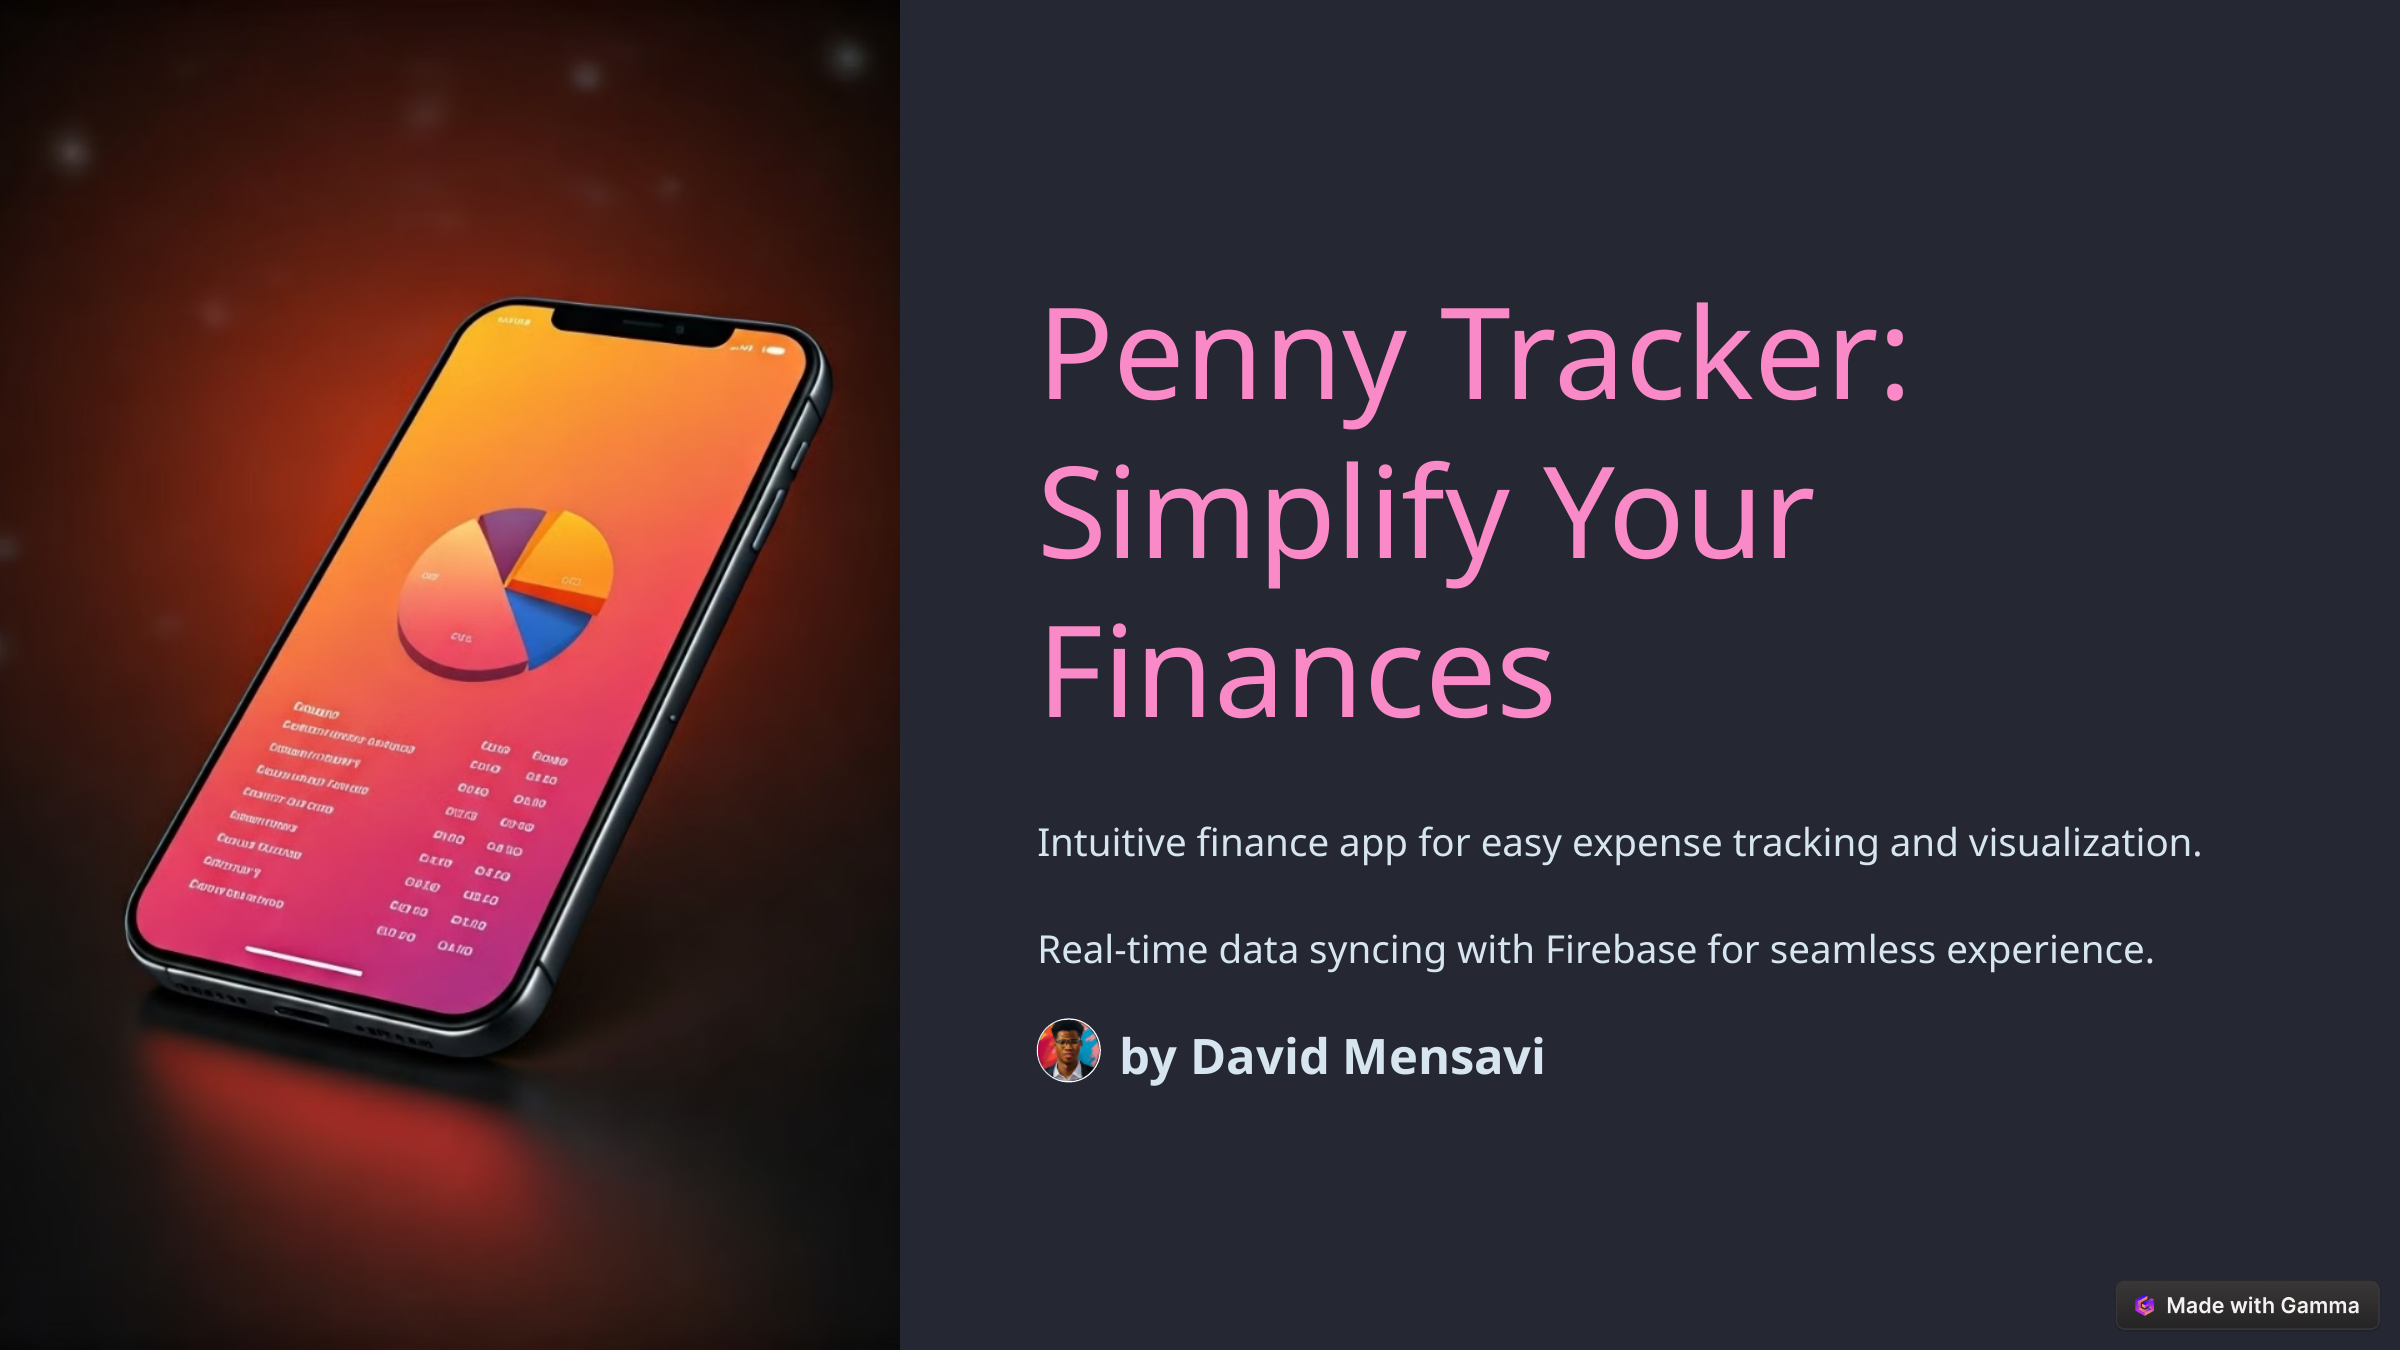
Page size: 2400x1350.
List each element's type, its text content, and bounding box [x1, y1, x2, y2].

text_box Penny Tracker: Simplify Your Finances [1037, 265, 2263, 744]
text_box Intuitive finance app for easy expense tracking and visualization. [1037, 802, 2263, 865]
picture [0, 0, 900, 1350]
text_box by David Mensavi [1119, 1016, 1495, 1085]
picture [2106, 1271, 2389, 1339]
text_box Real-time data syncing with Firebase for seamless experience. [1037, 909, 2263, 972]
picture [1038, 1020, 1099, 1081]
